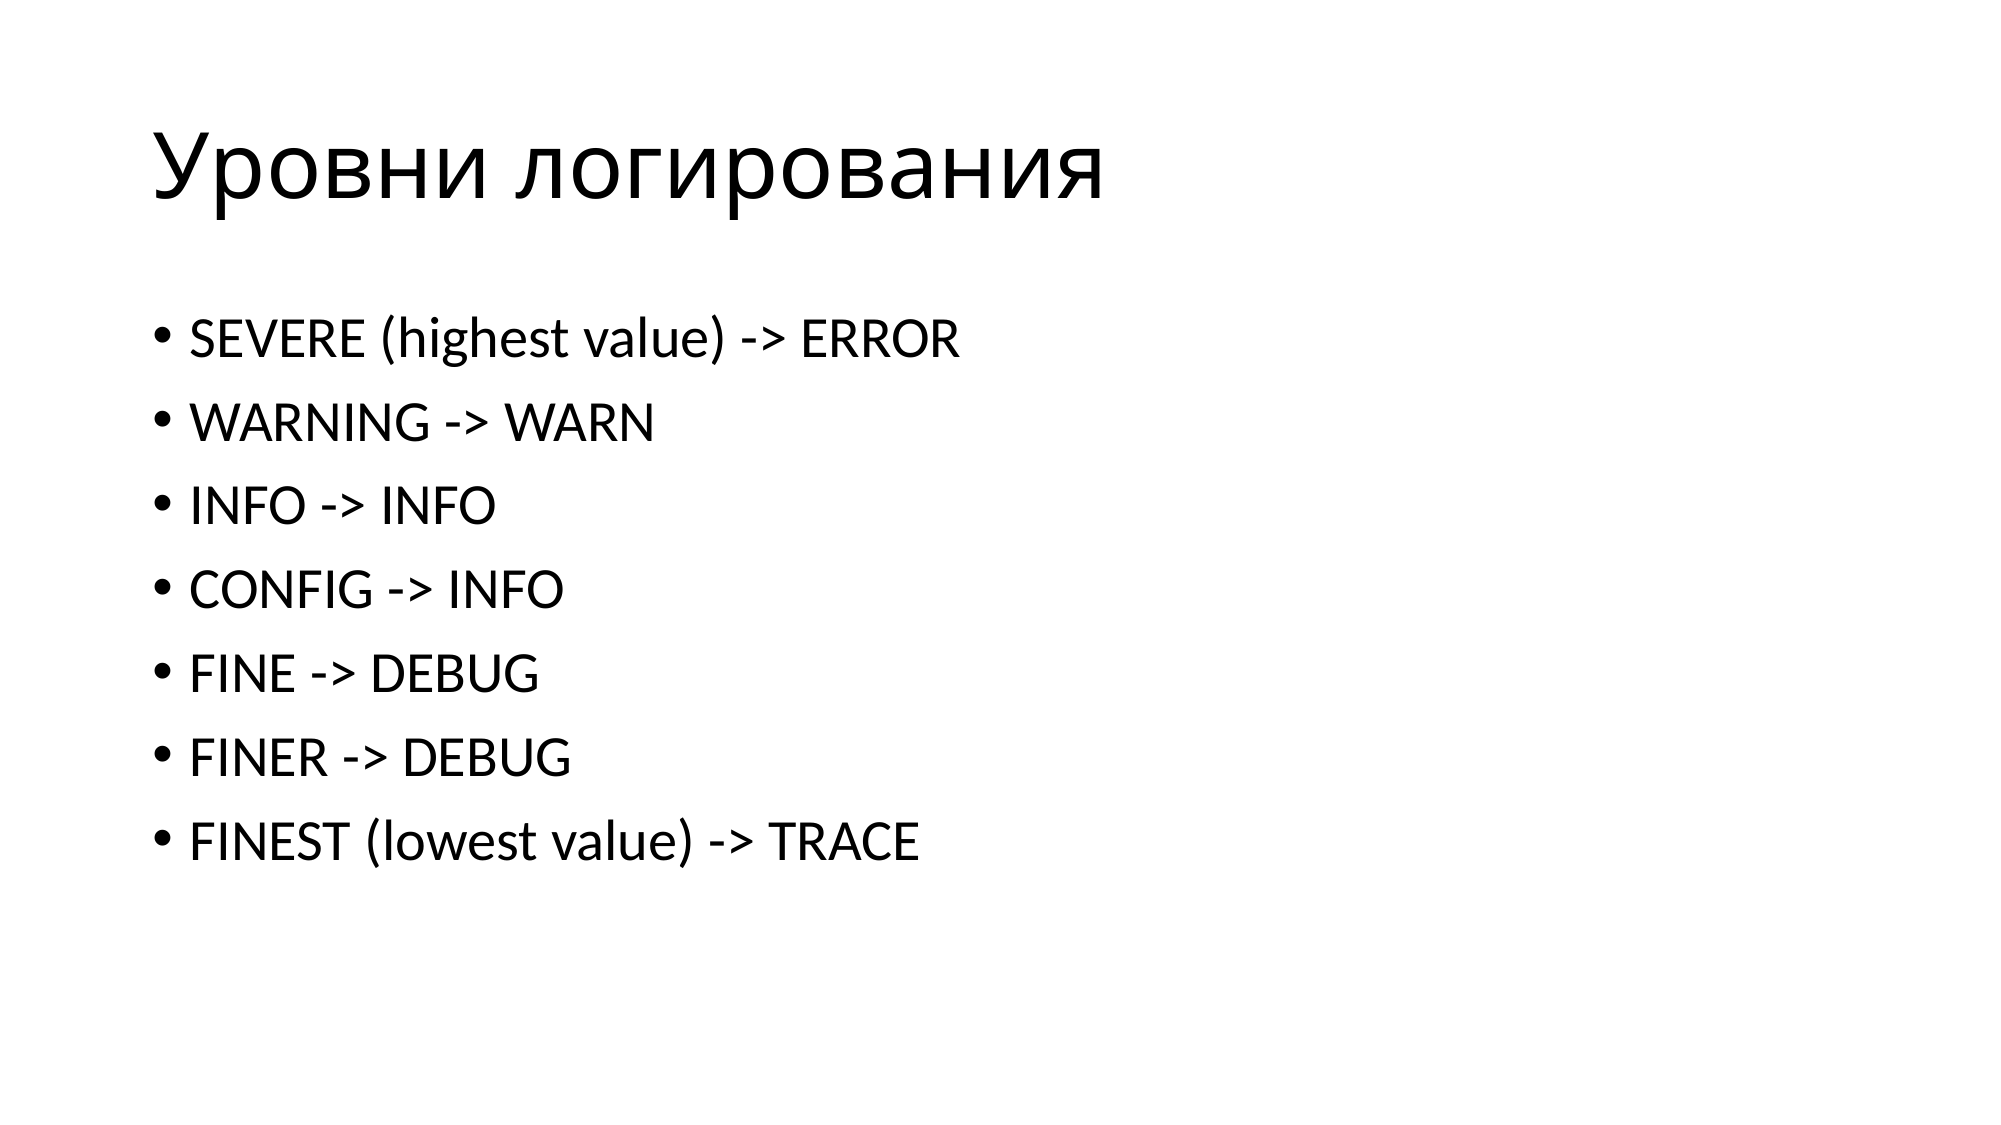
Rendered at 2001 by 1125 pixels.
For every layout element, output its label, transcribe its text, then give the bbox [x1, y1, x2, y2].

title Уровни логирования [137, 59, 1863, 278]
list SEVERE (highest value) -> ERROR WARNING -> WARN INFO -> INFO CONFIG -> INFO FINE -> DEBUG FINER -> DEBUG FINEST (lowest value) -> TRACE [137, 299, 1863, 1014]
